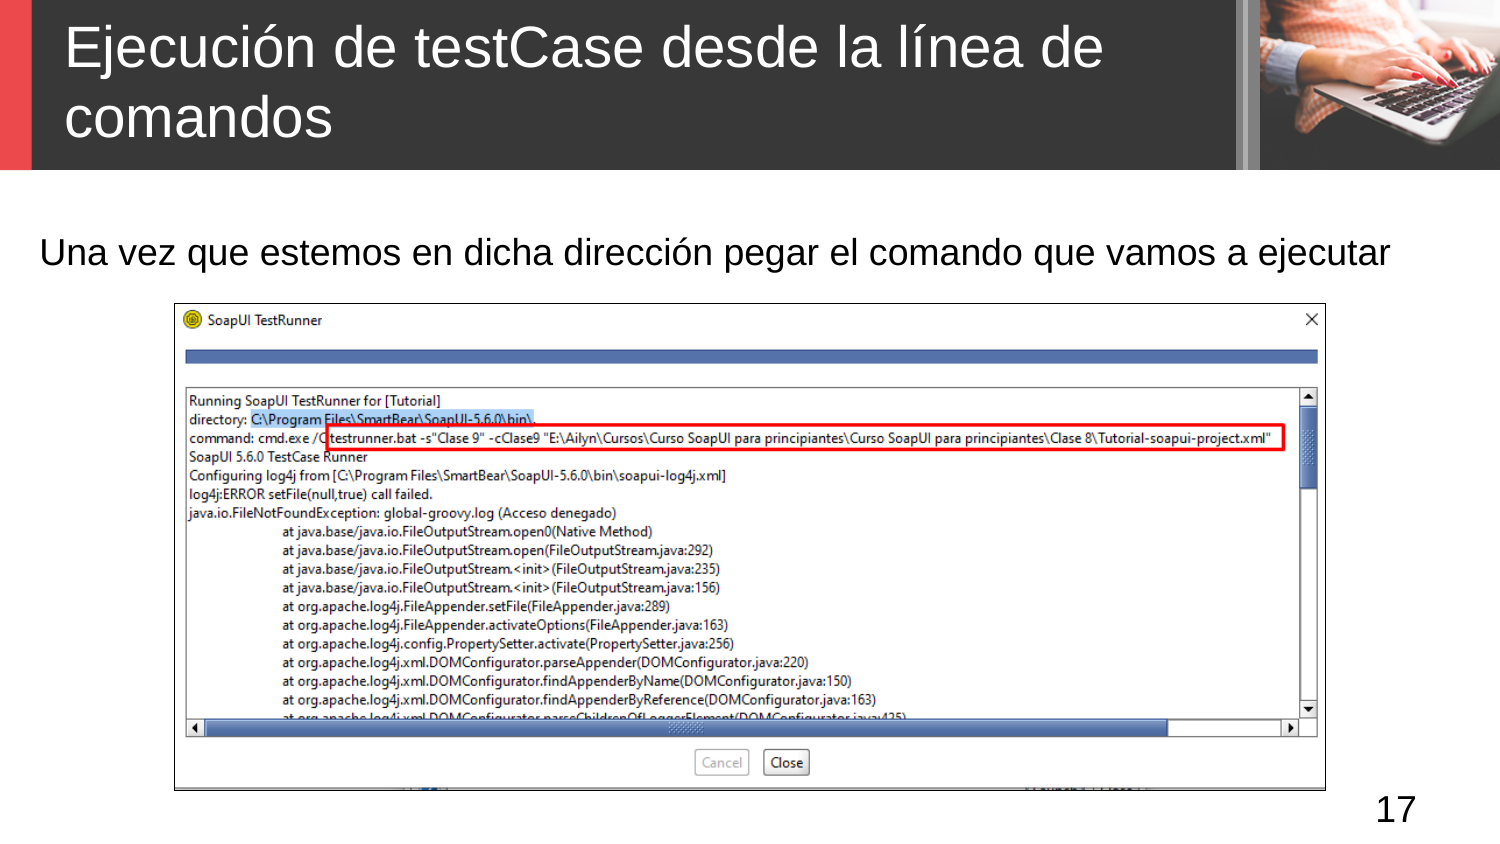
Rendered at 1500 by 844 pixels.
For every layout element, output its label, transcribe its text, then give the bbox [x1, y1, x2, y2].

list Ejecución de testCase desde la línea de comandos [49, 32, 1231, 127]
picture [0, 0, 1500, 844]
text_box 17 [1360, 777, 1500, 838]
text_box Una vez que estemos en dicha dirección pegar el comando que vamos a ejecutar [24, 220, 1476, 281]
